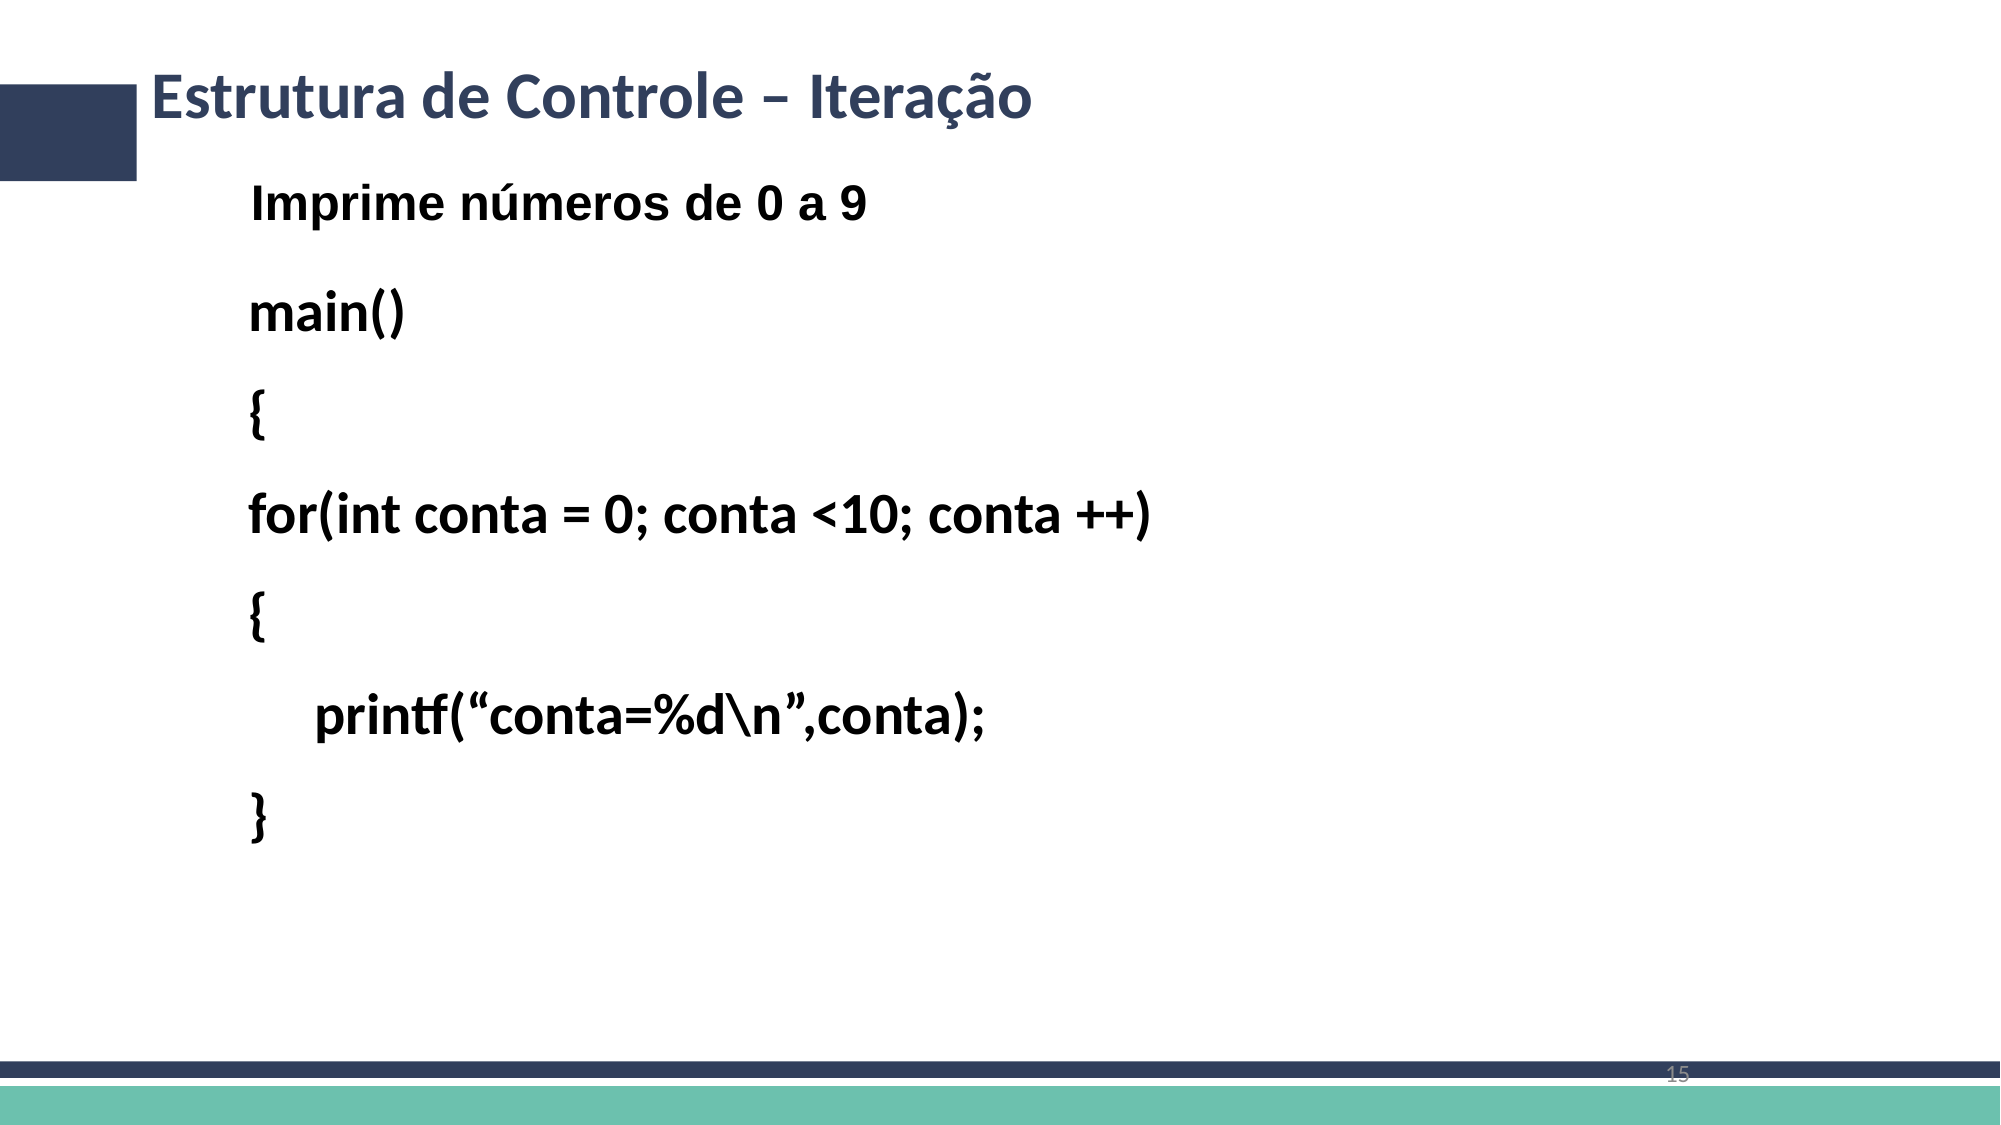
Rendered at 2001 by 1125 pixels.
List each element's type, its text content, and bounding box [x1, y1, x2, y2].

title Estrutura de Controle – Iteração [136, 53, 1862, 212]
text_box Imprime números de 0 a 9 [236, 163, 884, 239]
slide_number 15 [1650, 1042, 2000, 1103]
list main() { for(int conta = 0; conta <10; conta ++) { printf(“conta=%d\n”,conta); } [233, 257, 1862, 998]
